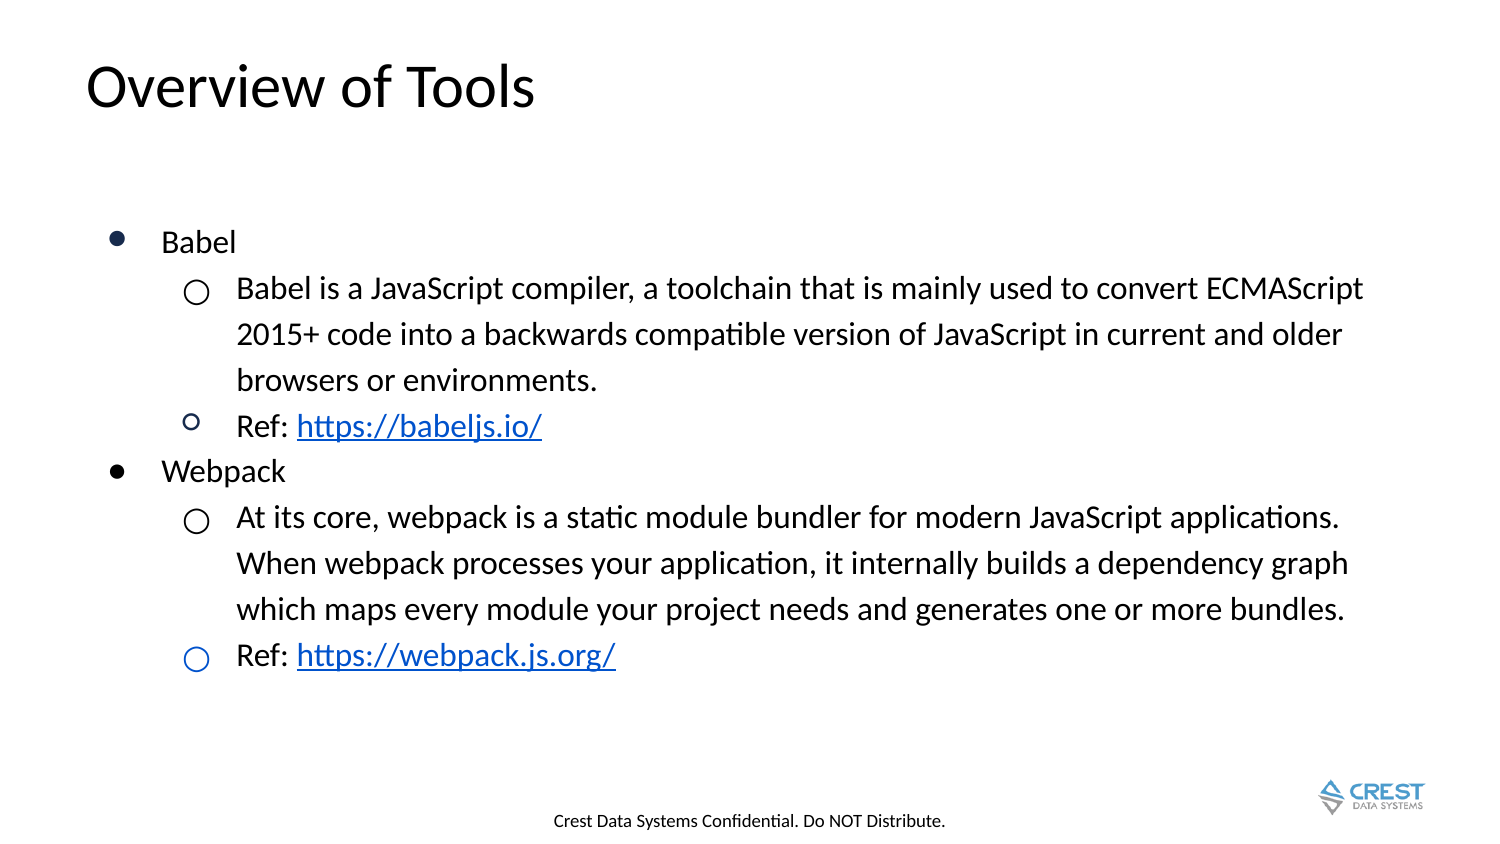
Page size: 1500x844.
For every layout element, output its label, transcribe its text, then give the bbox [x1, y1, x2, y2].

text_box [1318, 778, 1426, 816]
title Overview of Tools [75, 33, 1425, 132]
list Babel Babel is a JavaScript compiler, a toolchain that is mainly used to convert ECMAScript 2015+ code into a backwards compatible version of JavaScript in current and older browsers or environments. Ref: https://babeljs.io/ Webpack At its core, webpack is a static module bundler for modern JavaScript applications. When webpack processes your application, it internally builds a dependency graph which maps every module your project needs and generates one or more bundles. Ref: https://webpack.js.org/ [75, 168, 1425, 769]
